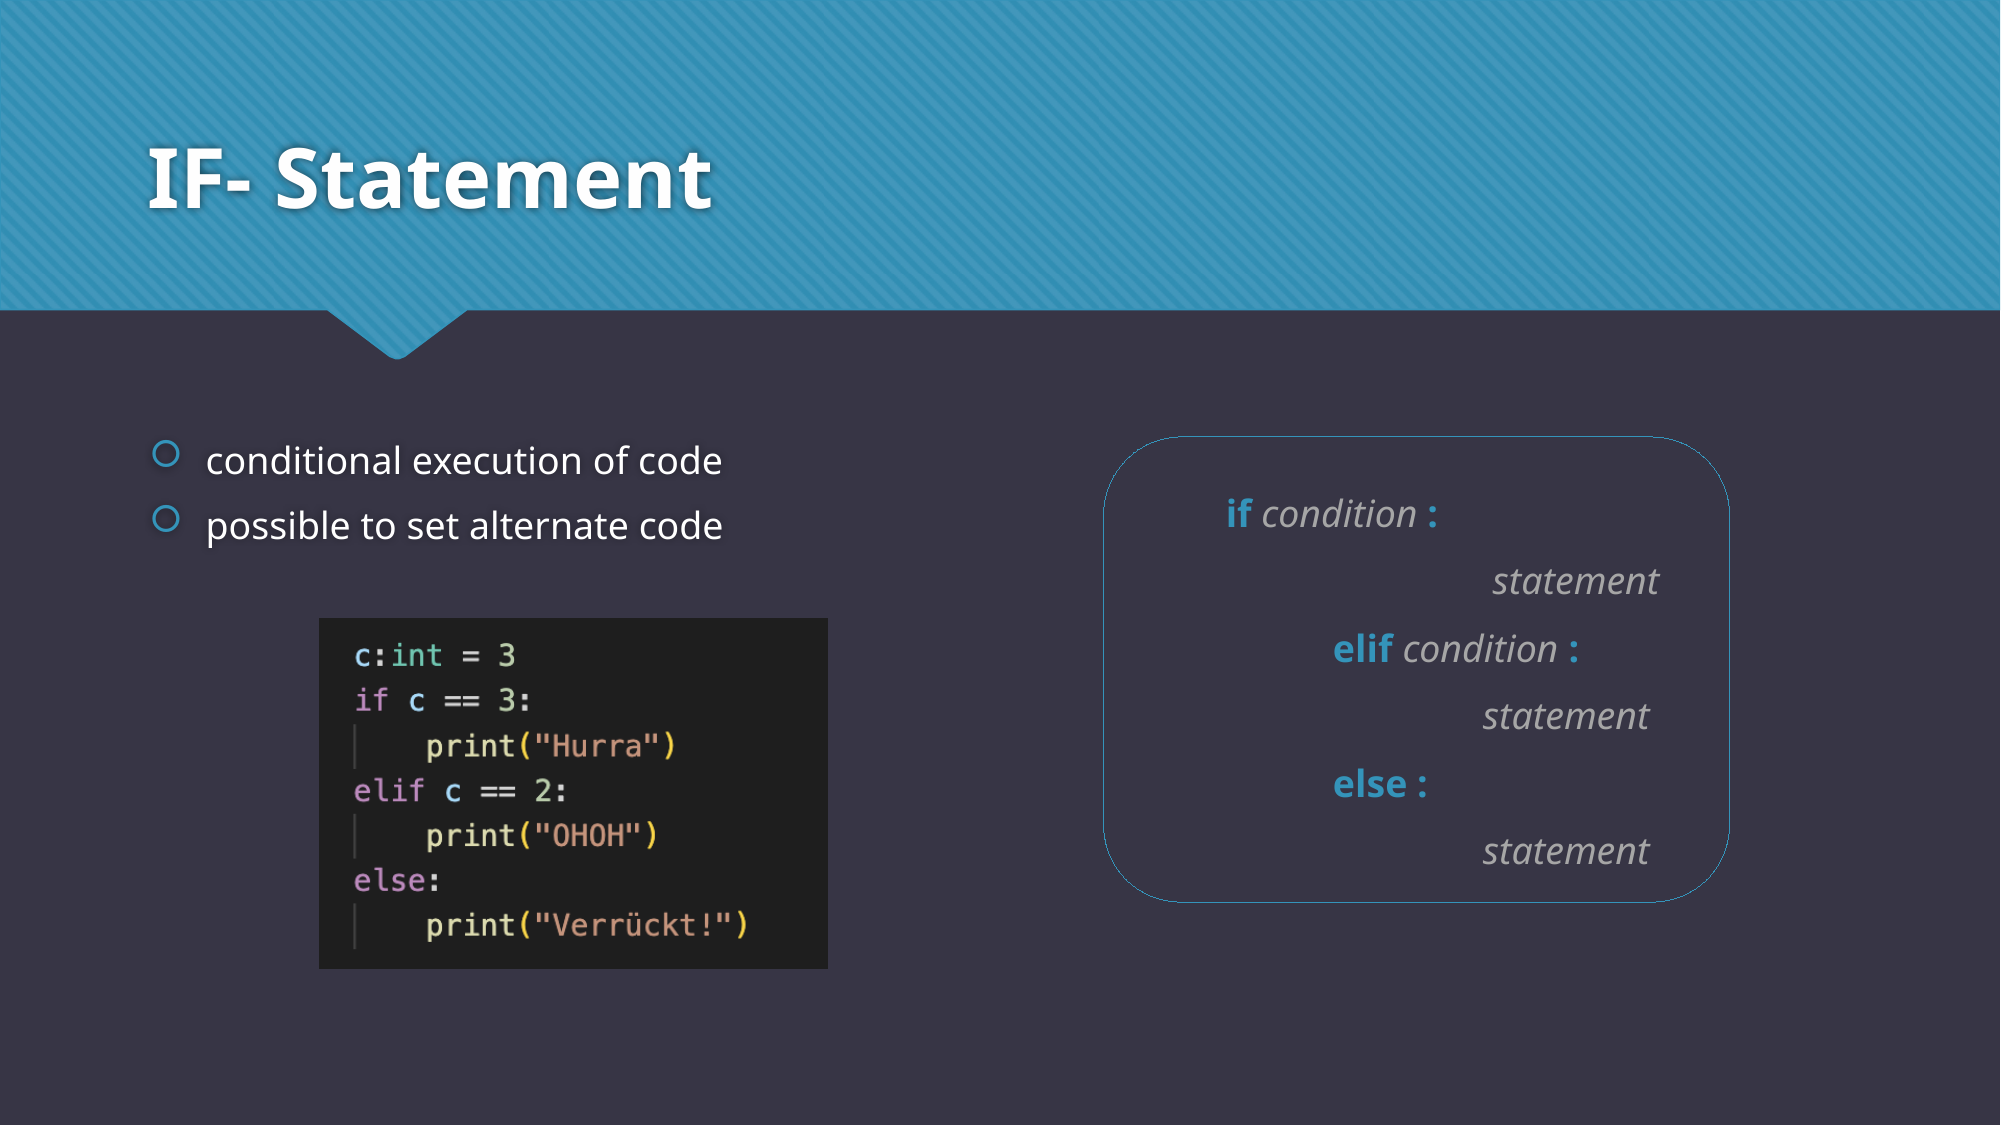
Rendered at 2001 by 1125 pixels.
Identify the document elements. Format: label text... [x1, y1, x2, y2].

text_box if condition : statement elif condition : statement else : statement [1103, 436, 1730, 903]
list conditional execution of code possible to set alternate code [134, 364, 1866, 619]
picture [318, 618, 828, 970]
title IF- Statement [132, 73, 1868, 233]
